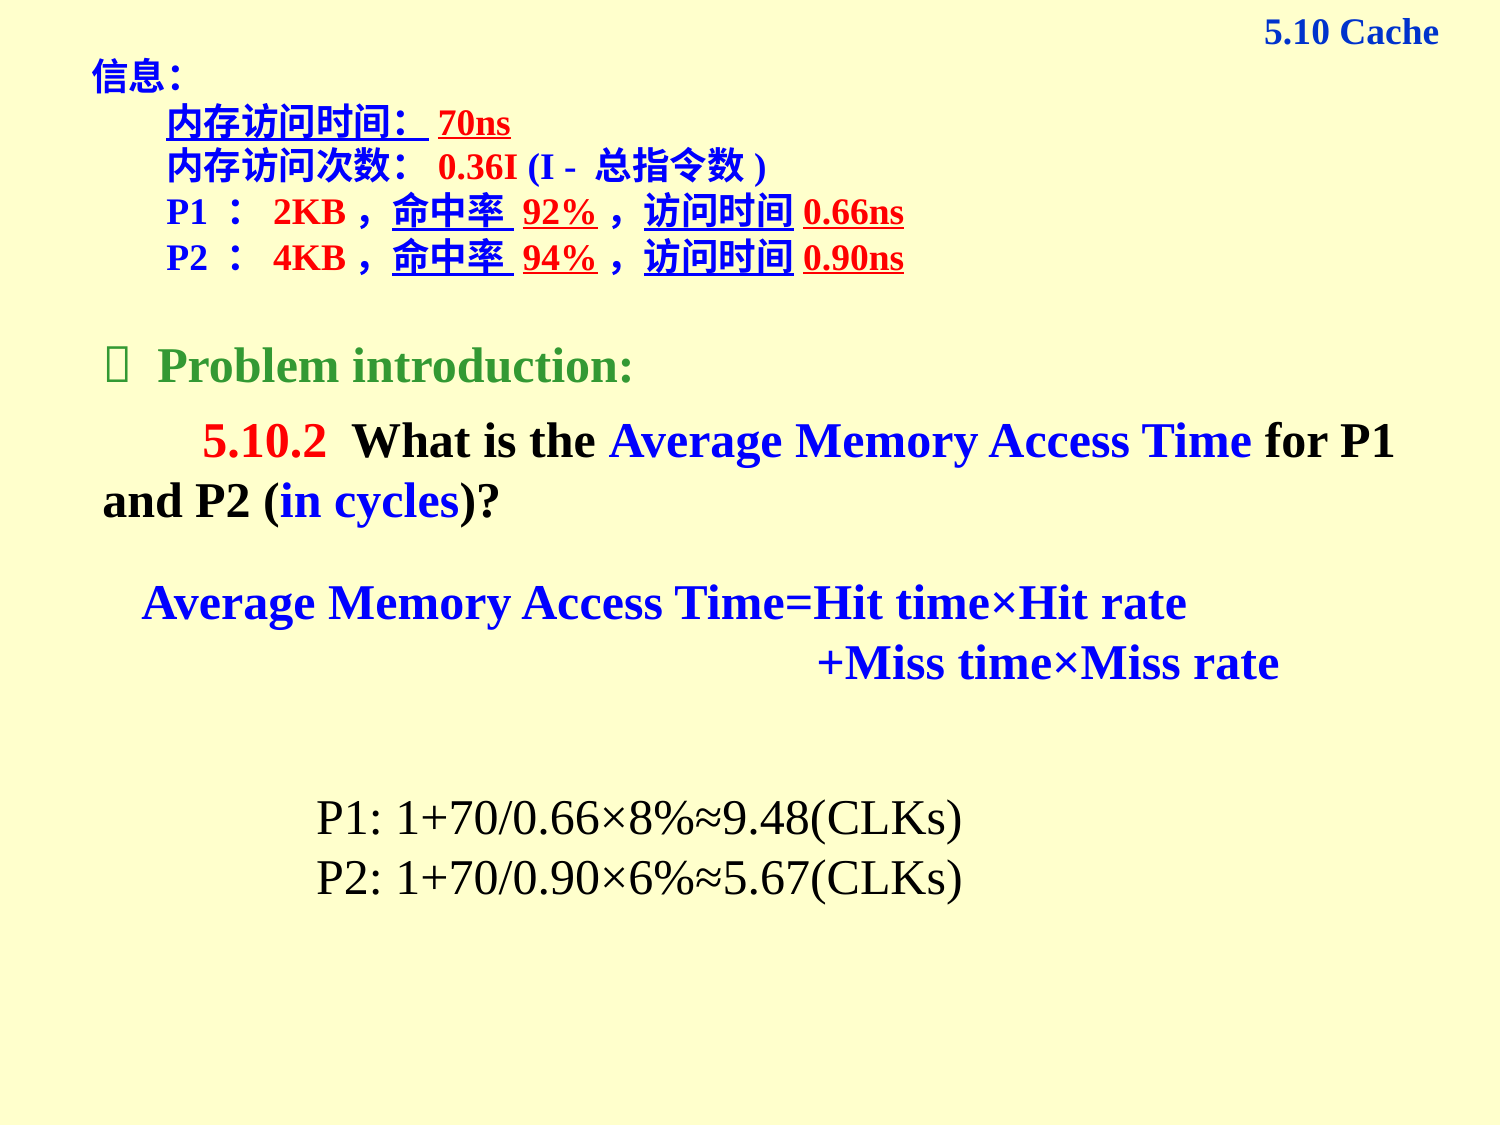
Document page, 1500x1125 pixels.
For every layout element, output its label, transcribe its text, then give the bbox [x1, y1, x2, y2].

text_box 信息： 内存访问时间：70ns 内存访问次数：0.36I (I - 总指令数) P1 ：2KB，命中率 92%，访问时间0.66ns P2 ：4KB，命中率 94%，访问时间0.90ns [76, 45, 1444, 285]
text_box Average Memory Access Time=Hit time×Hit rate +Miss time×Miss rate [126, 562, 1500, 698]
text_box 5.10 Cache [1204, 0, 1499, 60]
text_box P1: 1+70/0.66×8%≈9.48(CLKs) P2: 1+70/0.90×6%≈5.67(CLKs) [301, 776, 1052, 912]
text_box  Problem introduction: 5.10.2 What is the Average Memory Access Time for P1 and P2 (in cycles)? [87, 325, 1413, 536]
